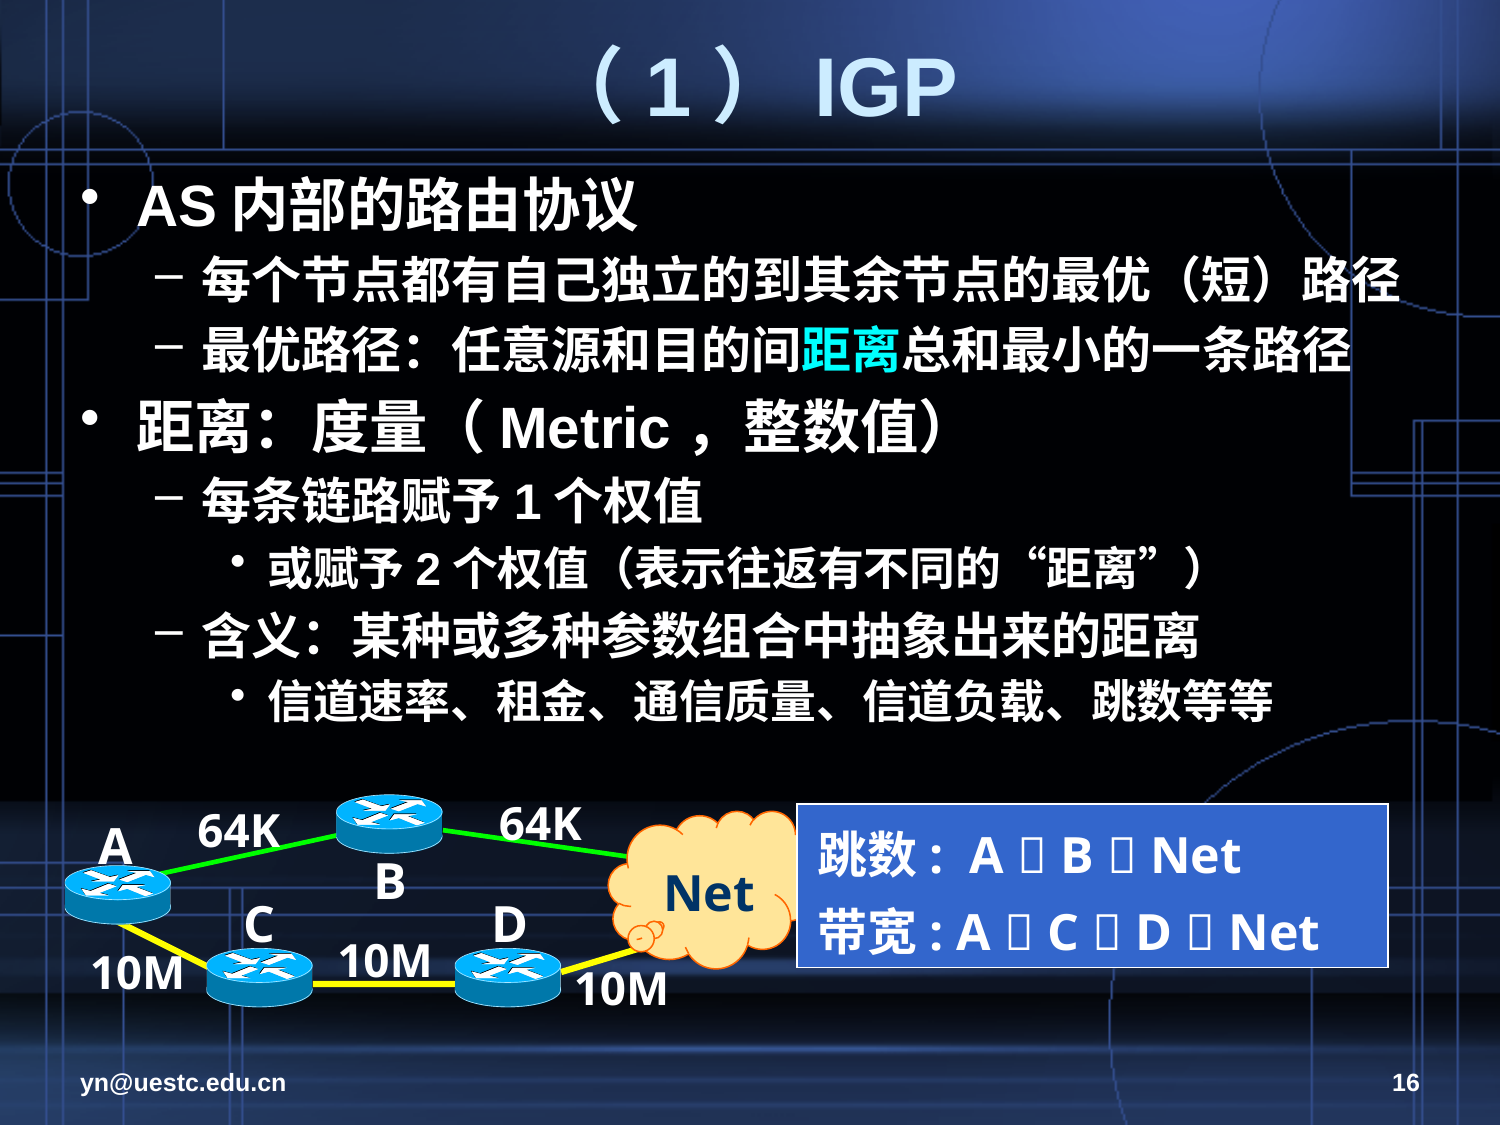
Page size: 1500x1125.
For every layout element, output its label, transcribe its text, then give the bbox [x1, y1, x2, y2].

footer yn@uestc.edu.cn [64, 1058, 1063, 1112]
list AS内部的路由协议 每个节点都有自己独立的到其余节点的最优（短）路径 最优路径：任意源和目的间距离总和最小的一条路径 距离：度量（Metric，整数值） 每条链路赋予1个权值 或赋予2个权值（表示往返有不同的“距离”） 含义：某种或多种参数组合中抽象出来的距离 信道速率、租金、通信质量、信道负载、跳数等等 [64, 160, 1436, 1047]
text_box 10M [322, 924, 448, 995]
text_box 跳数: A  B  Net 带宽: A  C  D  Net [797, 803, 1388, 968]
picture [0, 0, 1500, 1125]
text_box [608, 811, 797, 969]
text_box Net [648, 853, 771, 929]
text_box 10M [75, 936, 201, 1007]
text_box 10M [558, 952, 685, 1023]
text_box 64K [484, 786, 597, 857]
text_box 64K [182, 794, 296, 865]
text_box D [476, 885, 544, 948]
text_box B [358, 854, 422, 917]
slide_number 16 [1087, 1058, 1436, 1112]
title （1）IGP [64, 17, 1436, 149]
text_box C [228, 885, 291, 948]
text_box A [83, 806, 148, 865]
